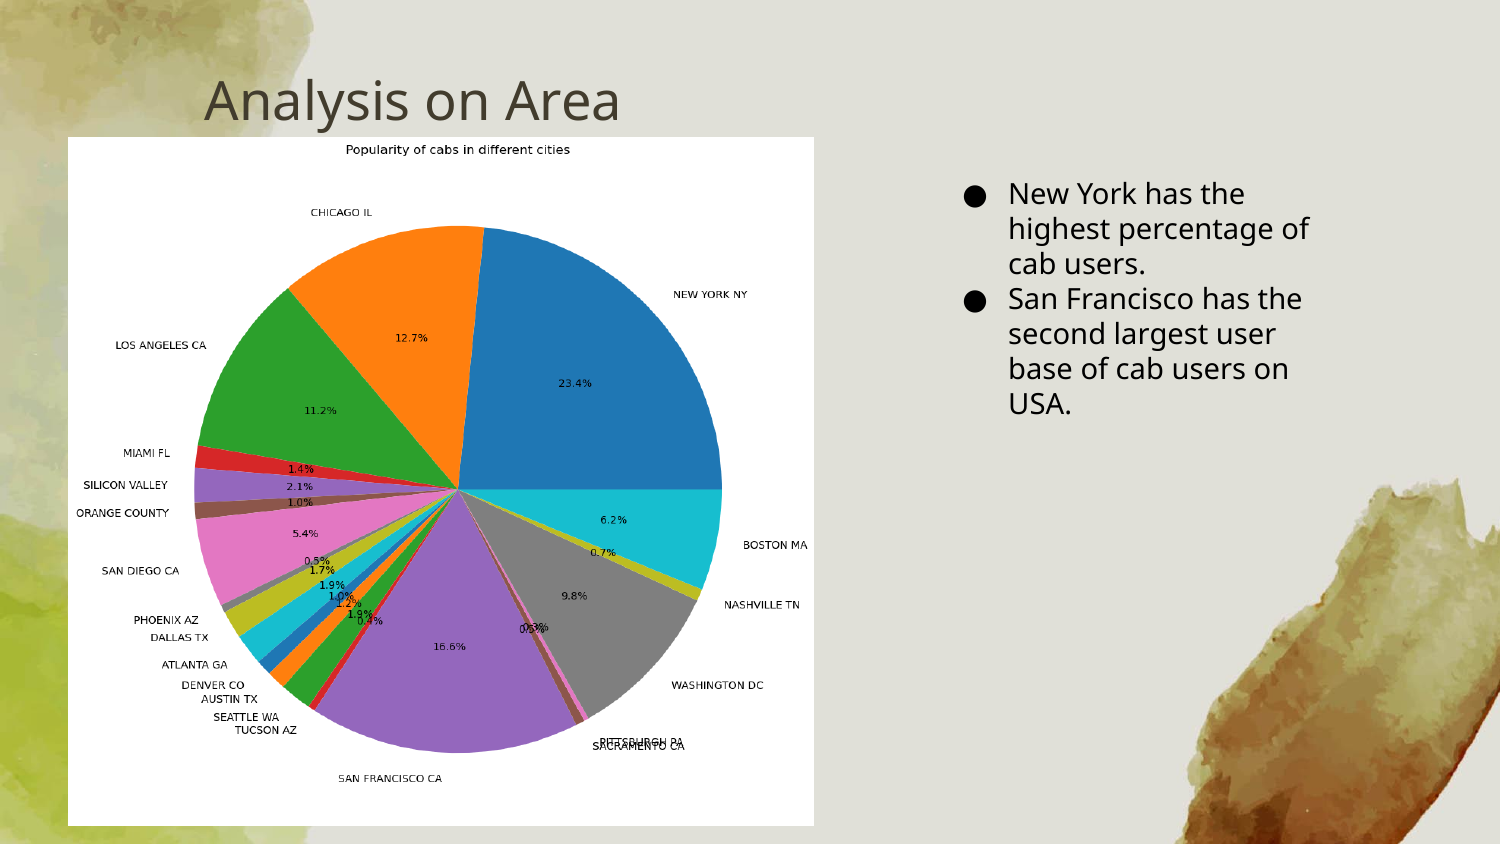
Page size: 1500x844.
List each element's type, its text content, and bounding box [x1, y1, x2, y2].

title Analysis on Area [189, 52, 830, 146]
picture [0, 0, 1500, 844]
subtitle [875, 137, 1416, 444]
text_box New York has the highest percentage of cab users. San Francisco has the second largest user base of cab users on USA. [918, 160, 1330, 436]
